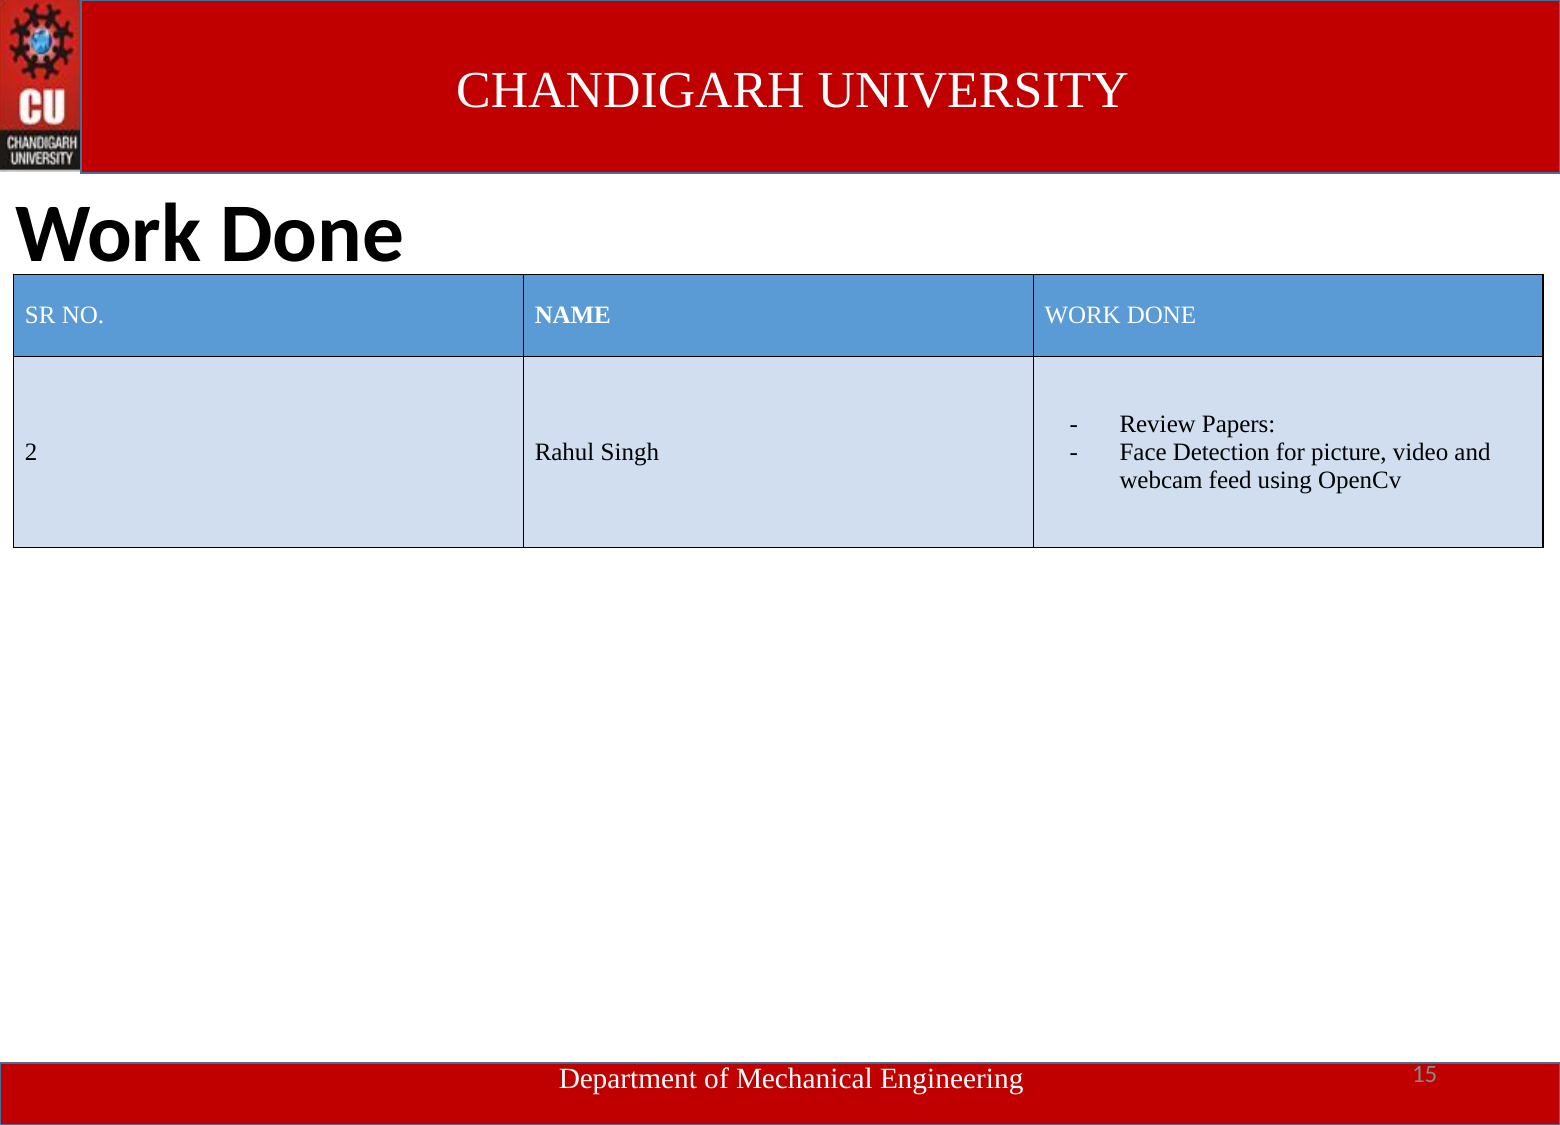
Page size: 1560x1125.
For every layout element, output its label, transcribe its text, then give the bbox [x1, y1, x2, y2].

table_header NAME [524, 275, 1033, 356]
table_cell Rahul Singh [524, 357, 1033, 547]
table_cell Review Papers: Face Detection for picture, video and webcam feed using OpenCv [1034, 357, 1542, 547]
slide_number 14 [1101, 1042, 1453, 1103]
table_header SR NO. [14, 275, 523, 356]
table_header WORK DONE [1034, 275, 1542, 356]
title Work Done [0, 178, 1346, 290]
picture [0, 0, 80, 172]
table_cell 2 [14, 357, 523, 547]
